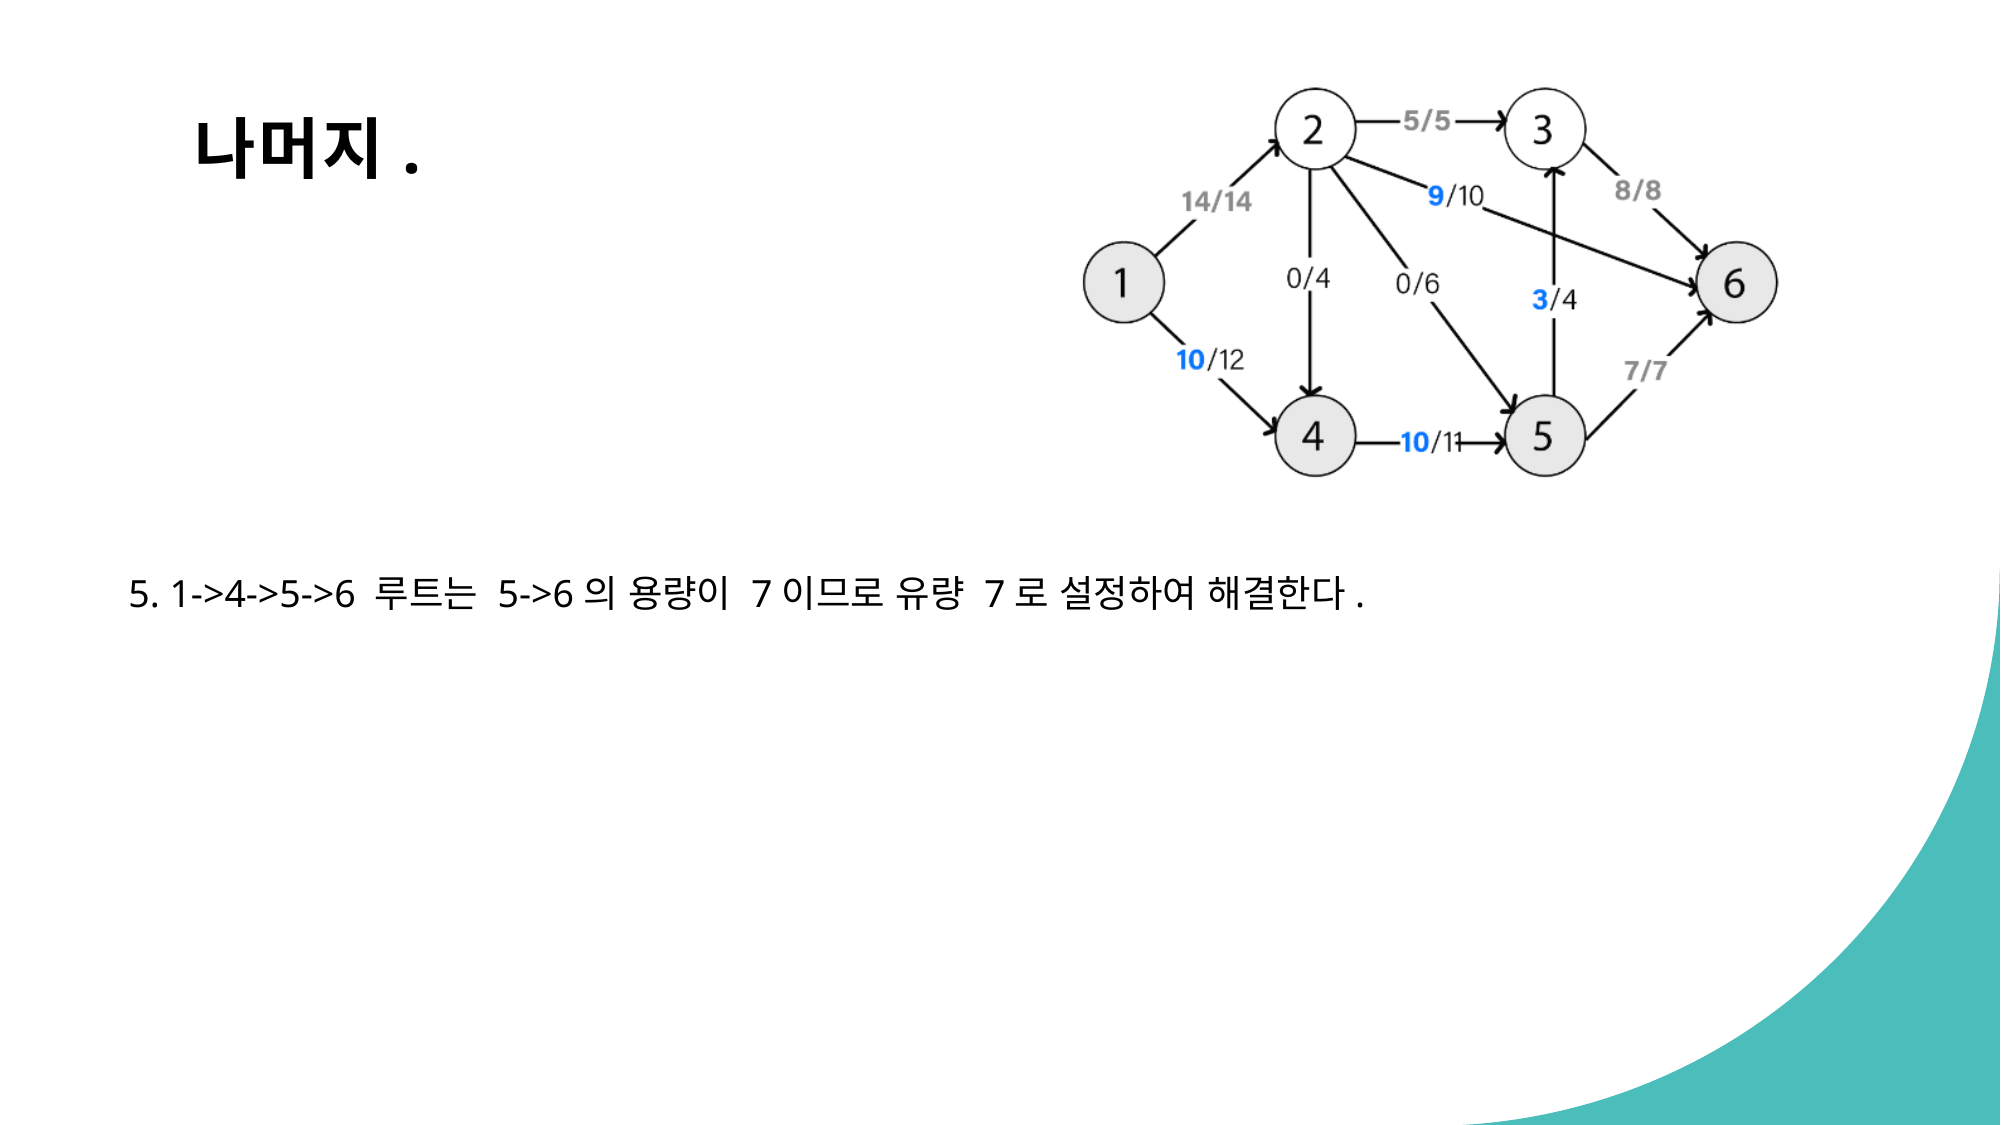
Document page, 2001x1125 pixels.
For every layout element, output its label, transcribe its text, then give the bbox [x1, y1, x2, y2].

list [937, 70, 1970, 491]
text_box 5. 1->4->5->6 루트는 5->6의 용량이 7이므로 유량 7로 설정하여 해결한다. [113, 562, 1920, 623]
title 나머지. [176, 26, 1809, 202]
